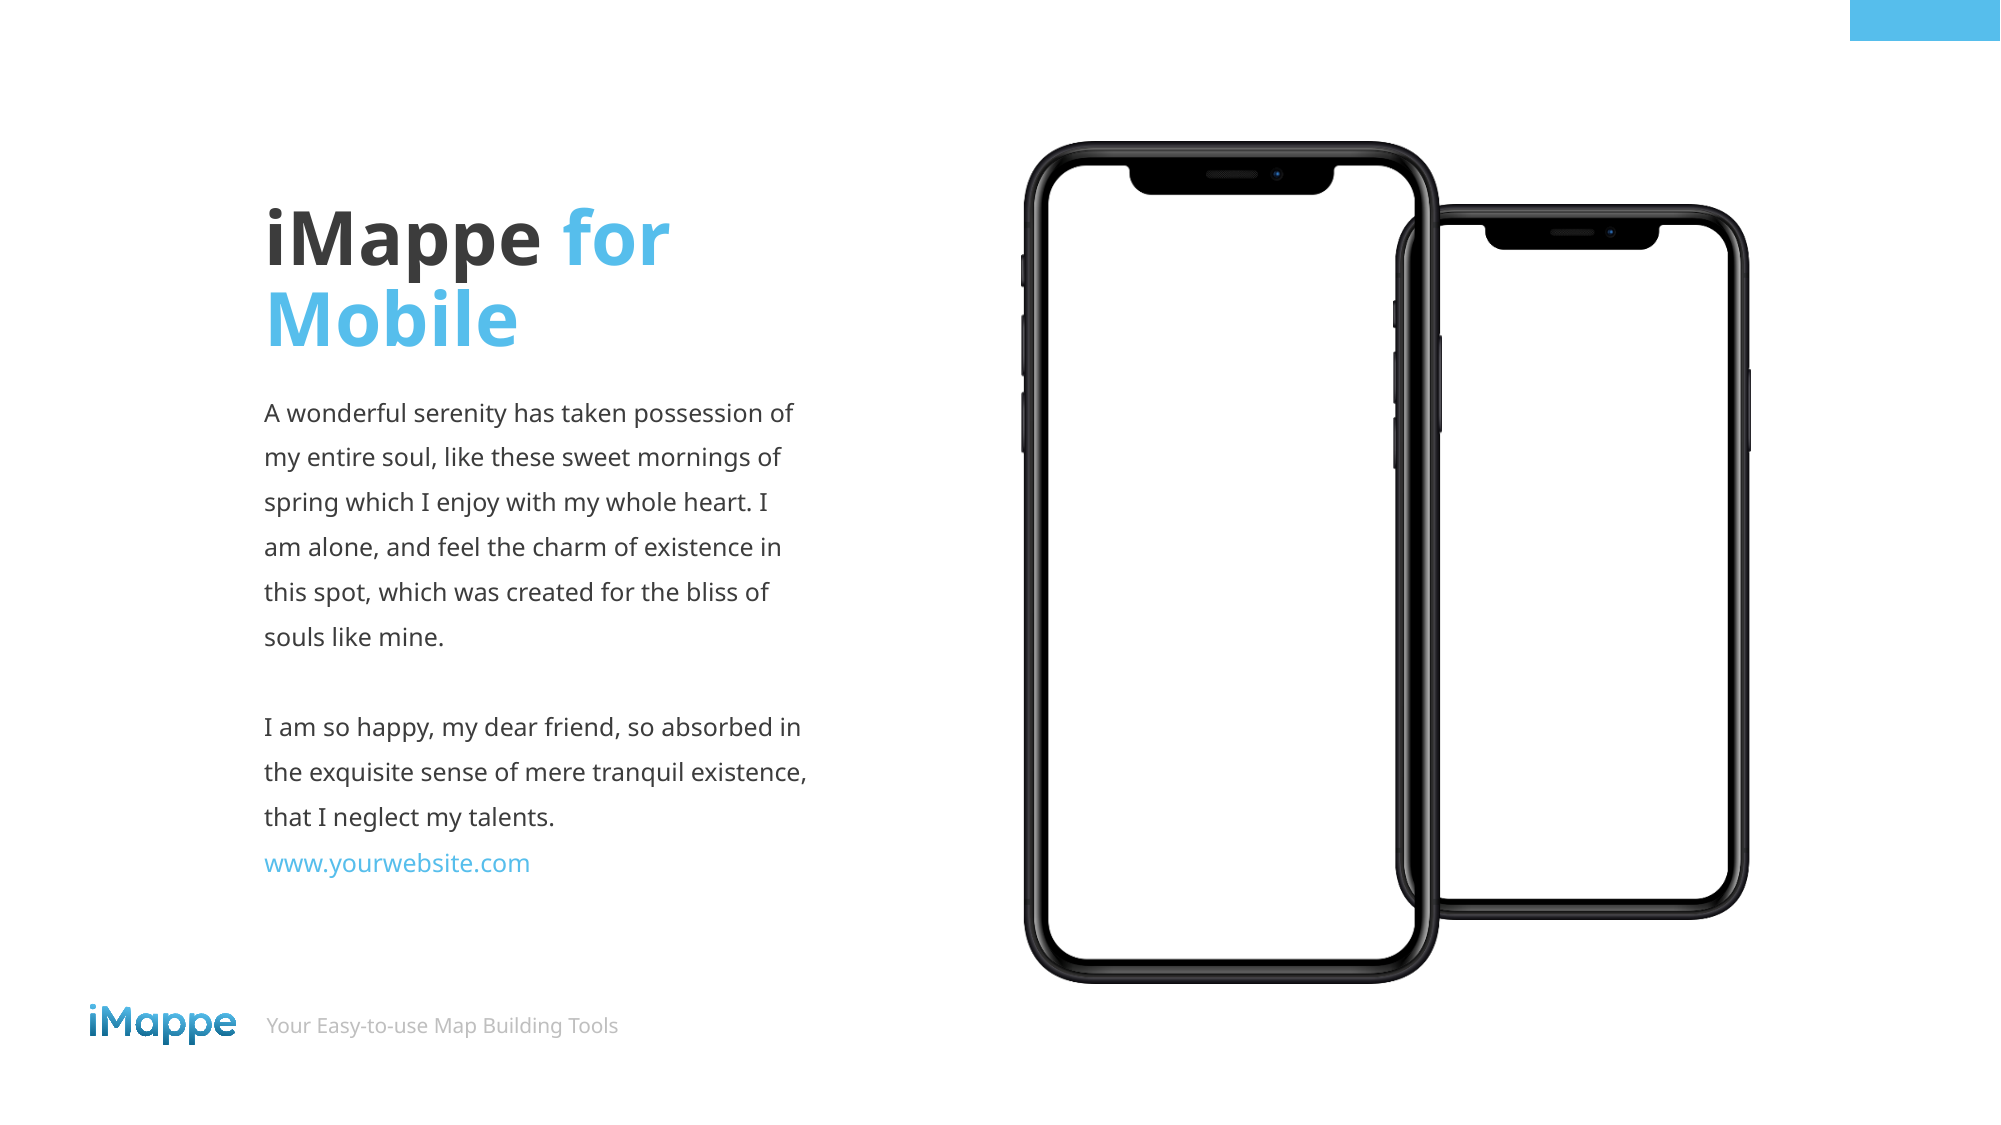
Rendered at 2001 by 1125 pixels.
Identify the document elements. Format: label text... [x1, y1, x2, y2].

title iMappe for Mobile [249, 183, 825, 374]
text_box www.yourwebsite.com [249, 840, 772, 886]
text_box [1850, 0, 2000, 41]
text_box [90, 1003, 236, 1045]
text_box Your Easy-to-use Map Building Tools [251, 1004, 769, 1045]
text_box A wonderful serenity has taken possession of my entire soul, like these sweet mornings of spring which I enjoy with my whole heart. I am alone, and feel the charm of existence in this spot, which was created for the bliss of souls like mine. I am so happy, my dear friend, so absorbed in the exquisite sense of mere tranquil existence, that I neglect my talents. [249, 374, 827, 839]
picture [1021, 141, 1751, 984]
